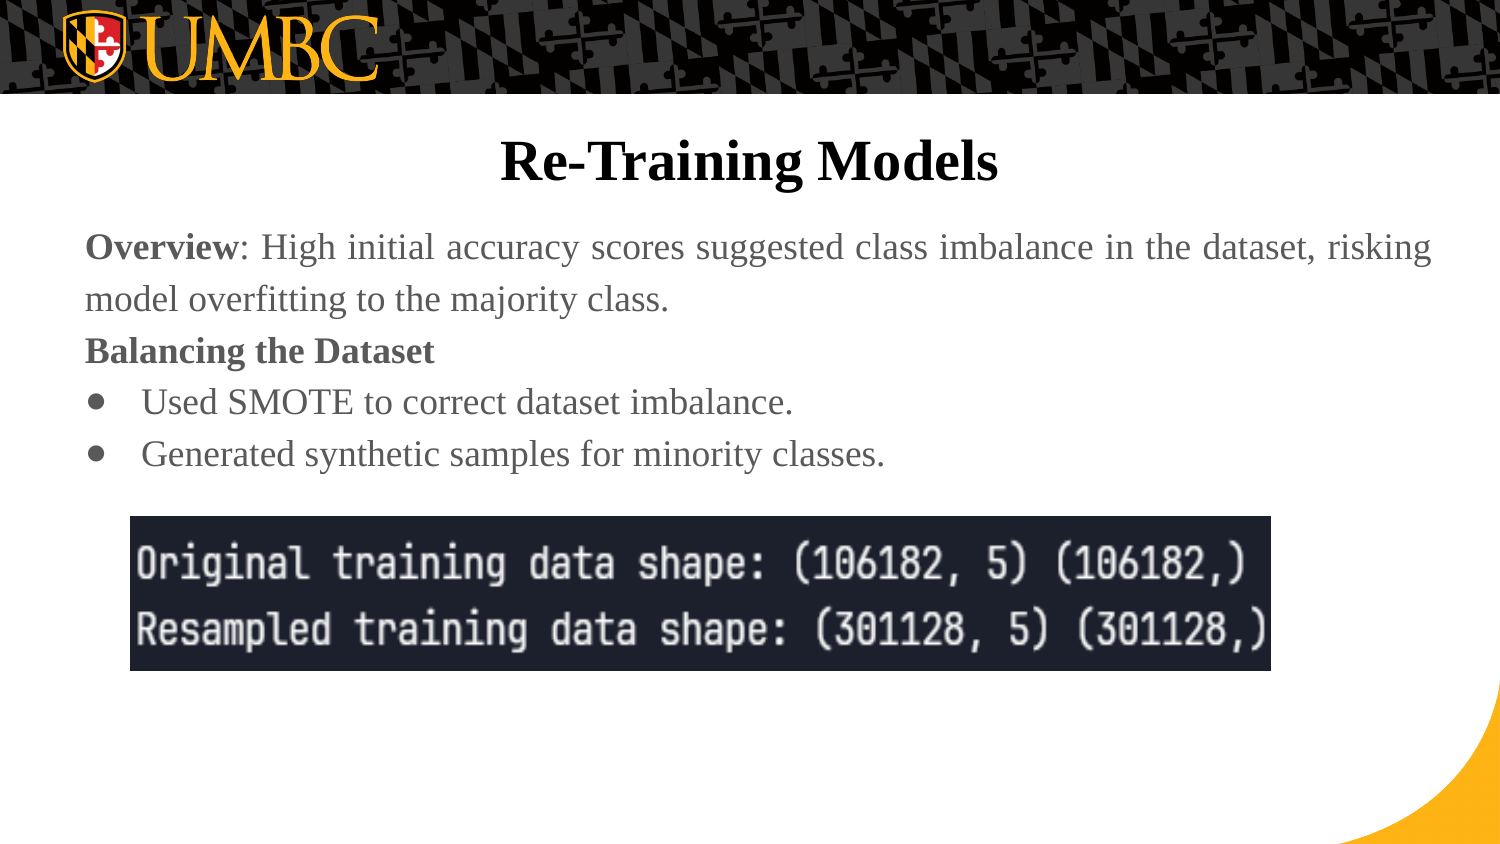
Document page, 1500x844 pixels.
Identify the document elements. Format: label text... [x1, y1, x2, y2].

picture [1338, 679, 1500, 844]
picture [130, 516, 1271, 671]
picture [0, 0, 1500, 94]
title Re-Training Models [51, 106, 1449, 200]
list Overview: High initial accuracy scores suggested class imbalance in the dataset, risking model overfitting to the majority class. Balancing the Dataset Used SMOTE to correct dataset imbalance. Generated synthetic samples for minority classes. [51, 200, 1449, 761]
